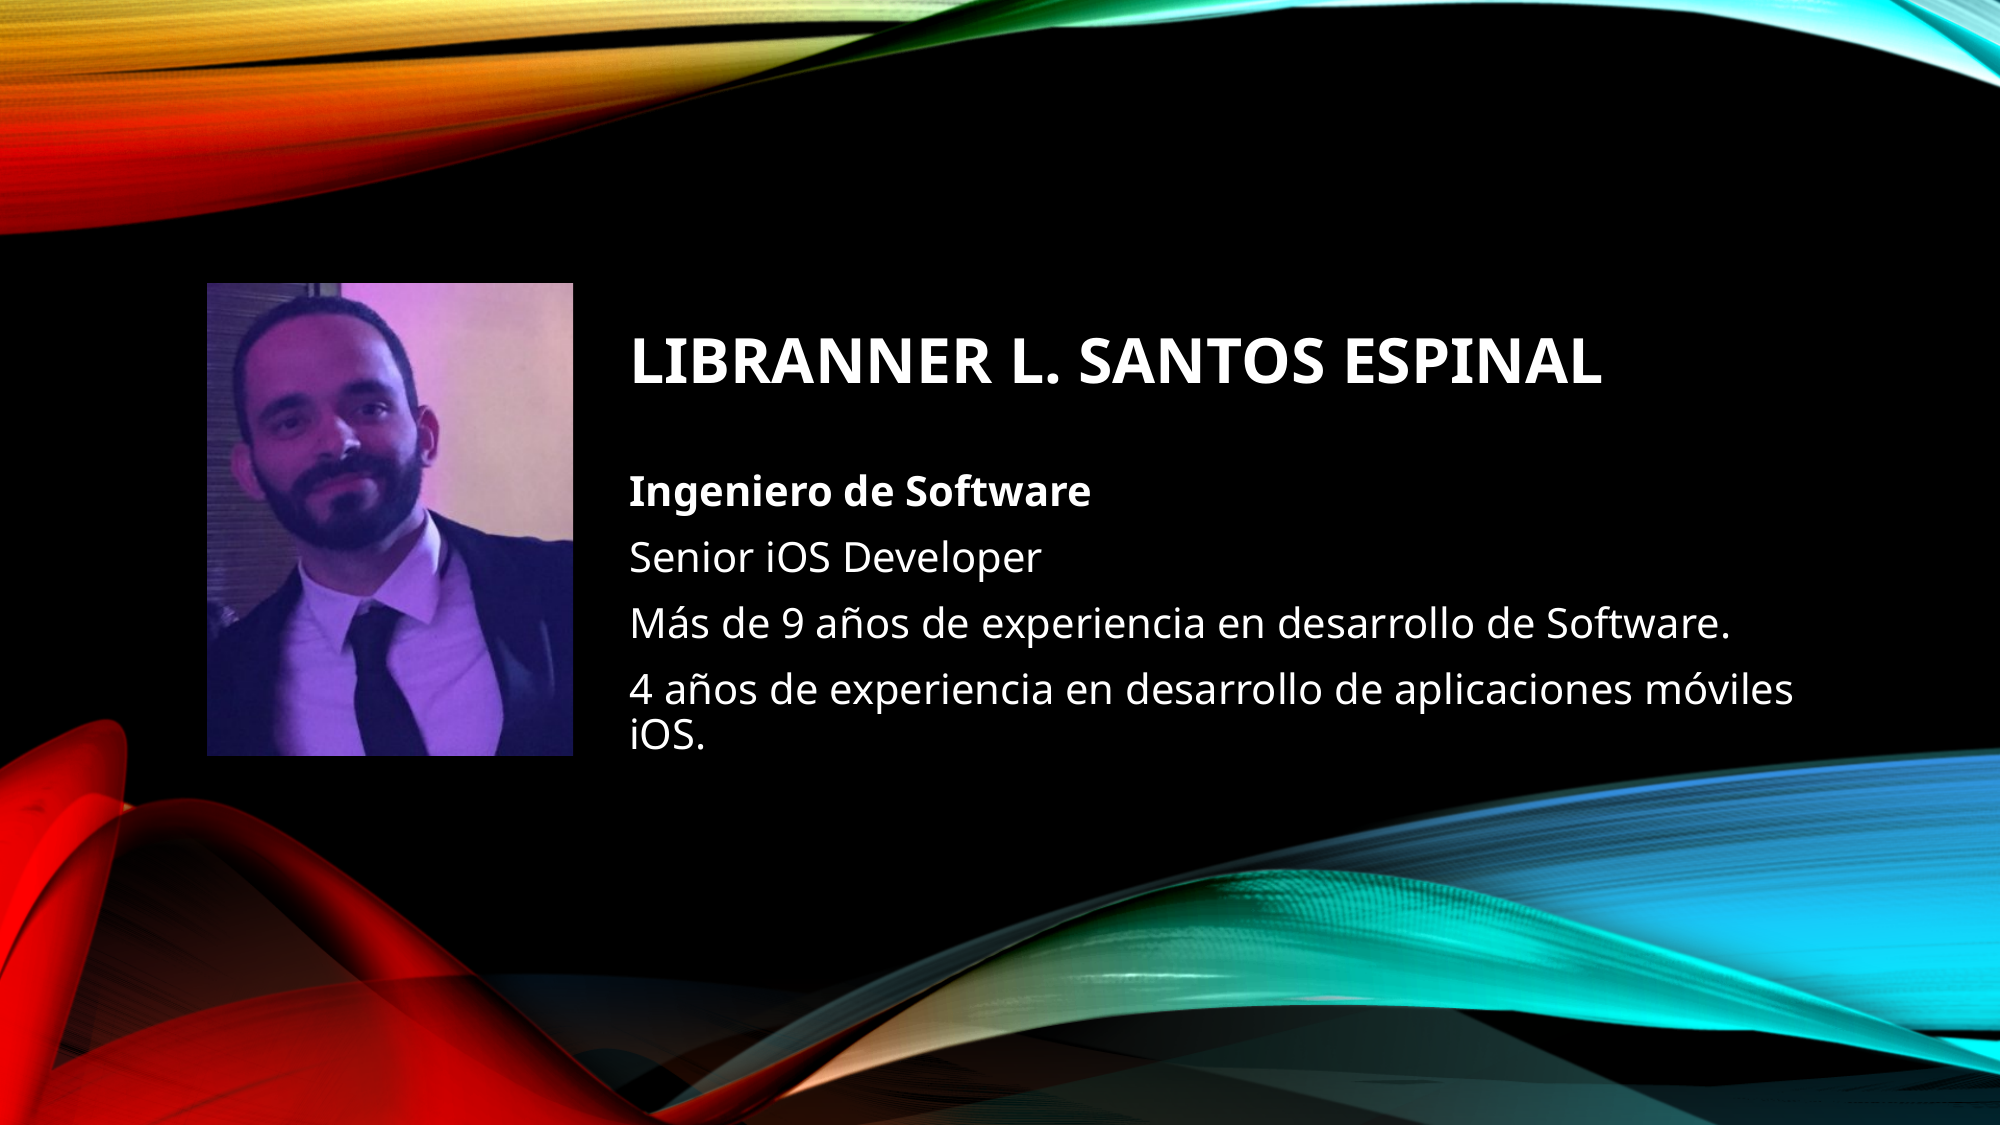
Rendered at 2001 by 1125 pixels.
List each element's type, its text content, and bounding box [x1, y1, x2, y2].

picture [0, 0, 2000, 237]
title Libranner L. Santos Espinal [614, 285, 1815, 405]
subtitle Ingeniero de Software Senior iOS Developer Más de 9 años de experiencia en desarrollo de Software. 4 años de experiencia en desarrollo de aplicaciones móviles iOS. [614, 463, 1815, 761]
picture [0, 283, 2000, 1125]
